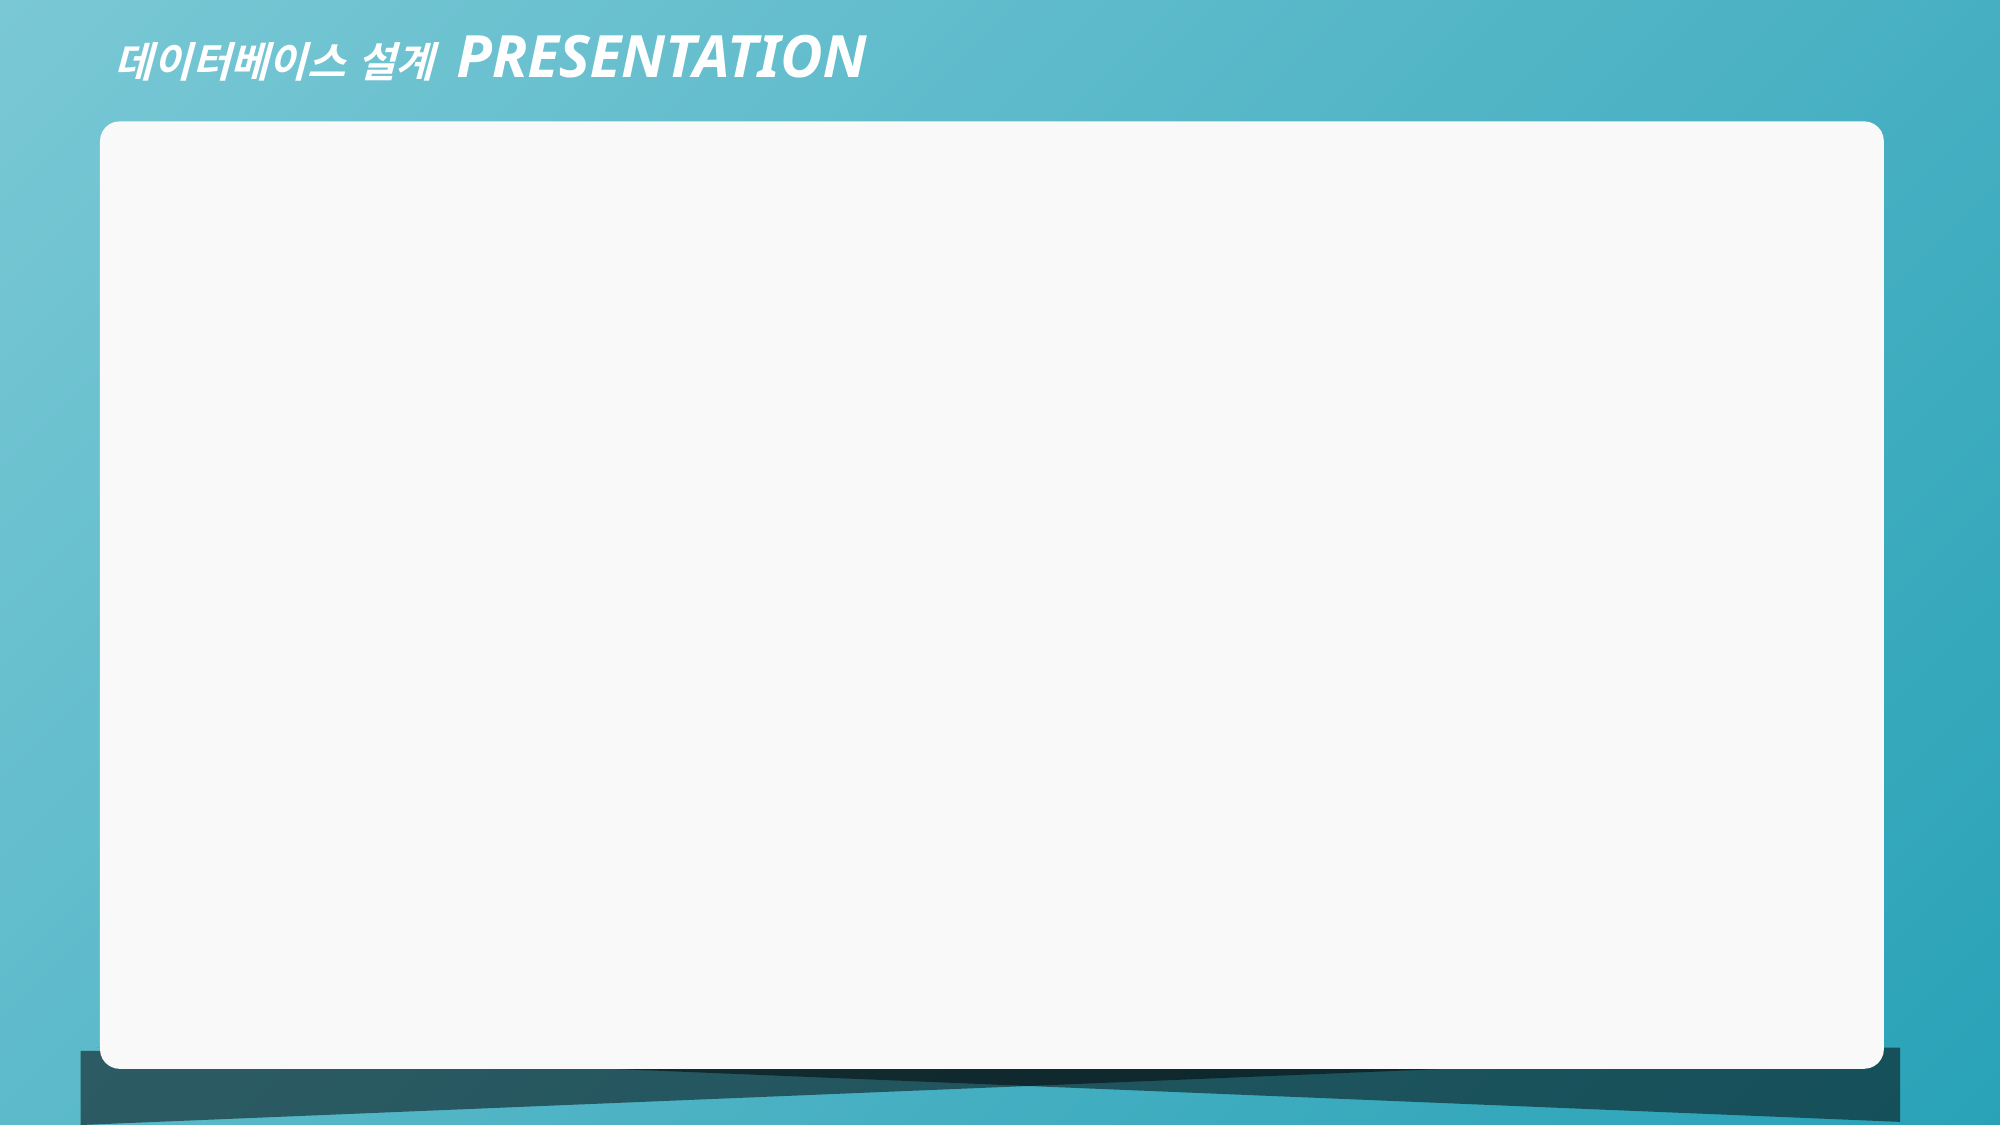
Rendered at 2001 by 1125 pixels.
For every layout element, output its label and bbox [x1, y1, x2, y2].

text_box [80, 11, 1901, 1125]
